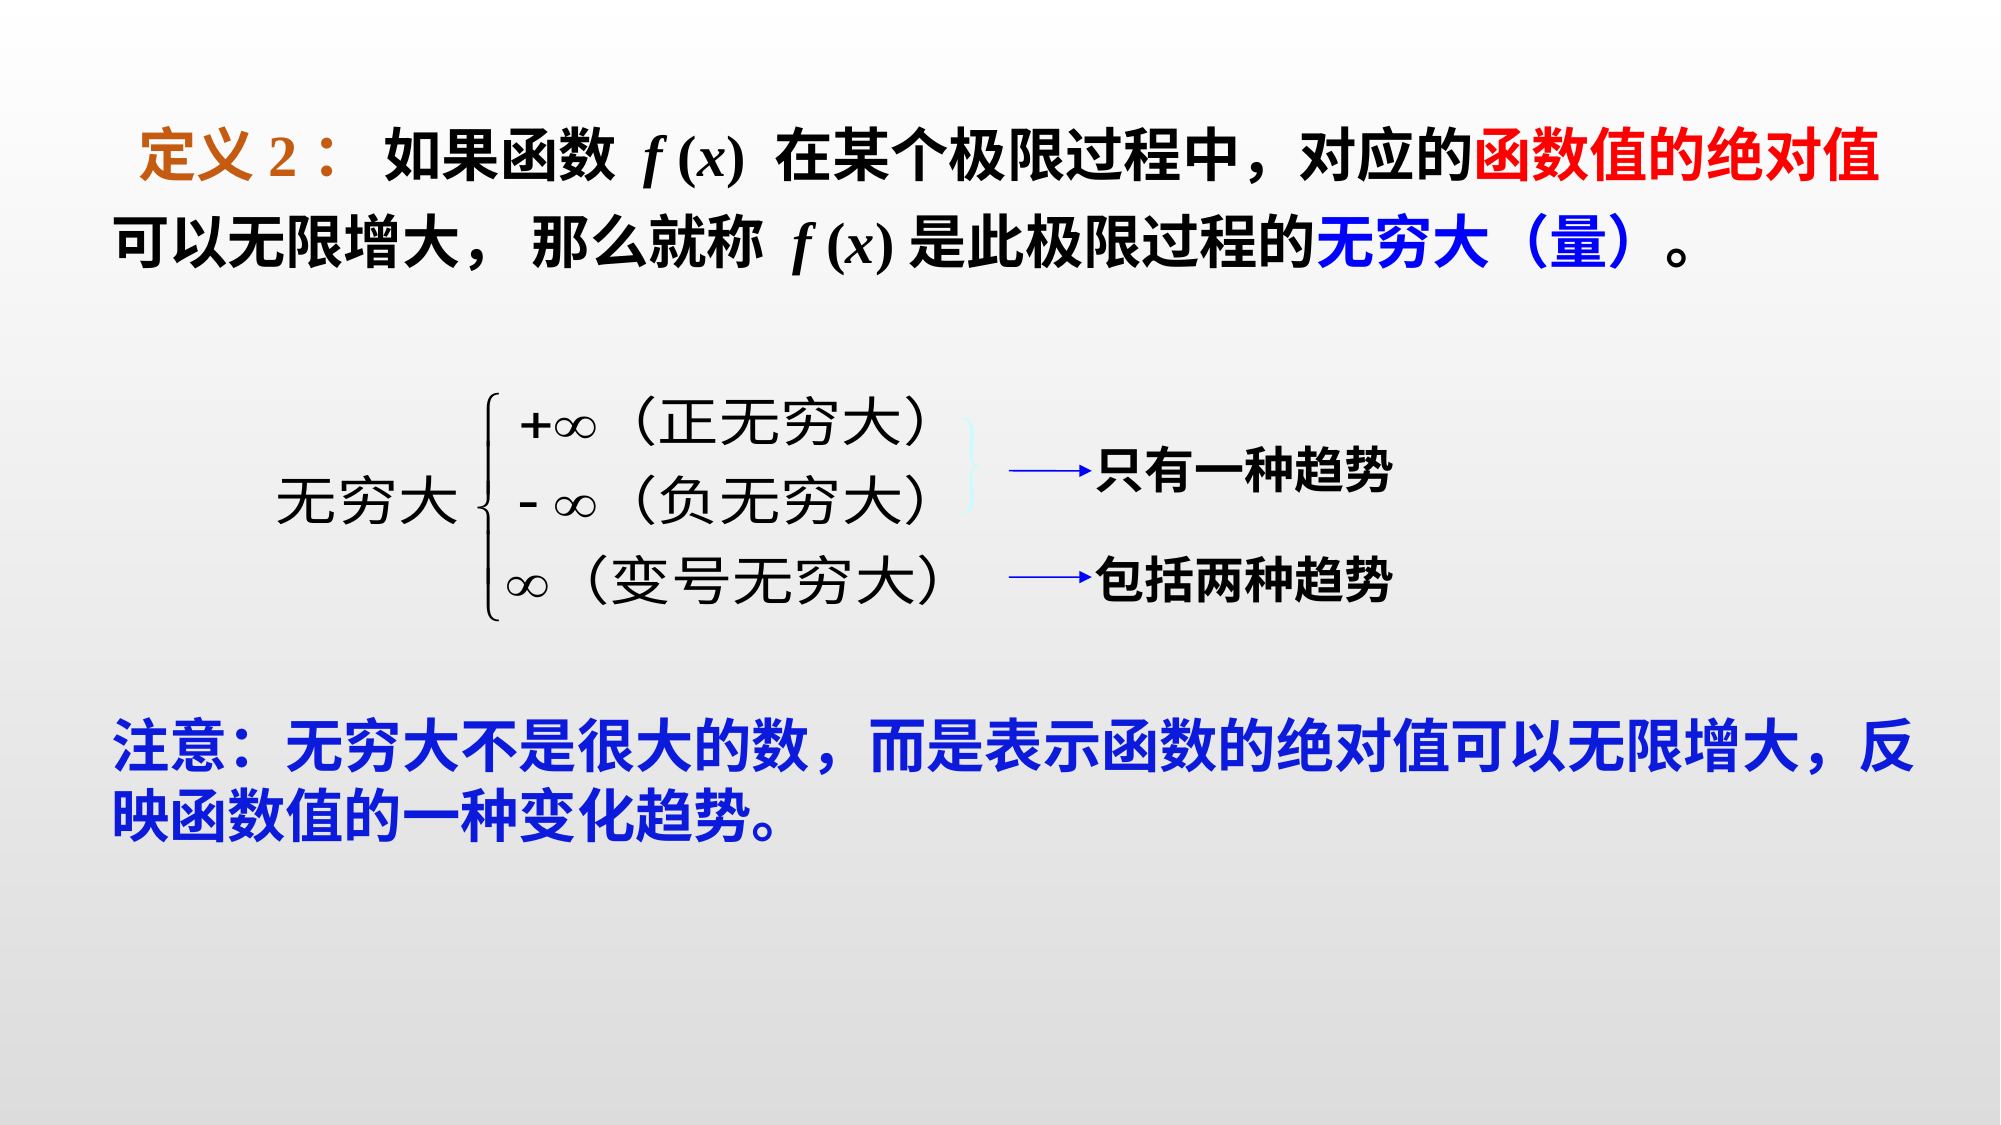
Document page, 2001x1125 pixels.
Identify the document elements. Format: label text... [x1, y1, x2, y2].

text_box 定义2： 如果函数 f (x) 在某个极限过程中，对应的函数值的绝对值可以无限增大， 那么就称 f (x)是此极限过程的无穷大（量）。 [96, 92, 1933, 283]
text_box 包括两种趋势 [1079, 541, 1600, 617]
text_box 注意：无穷大不是很大的数，而是表示函数的绝对值可以无限增大，反映函数值的一种变化趋势。 [96, 702, 1937, 857]
text_box 只有一种趋势 [1056, 430, 1577, 506]
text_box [914, 411, 1010, 530]
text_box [268, 383, 954, 632]
